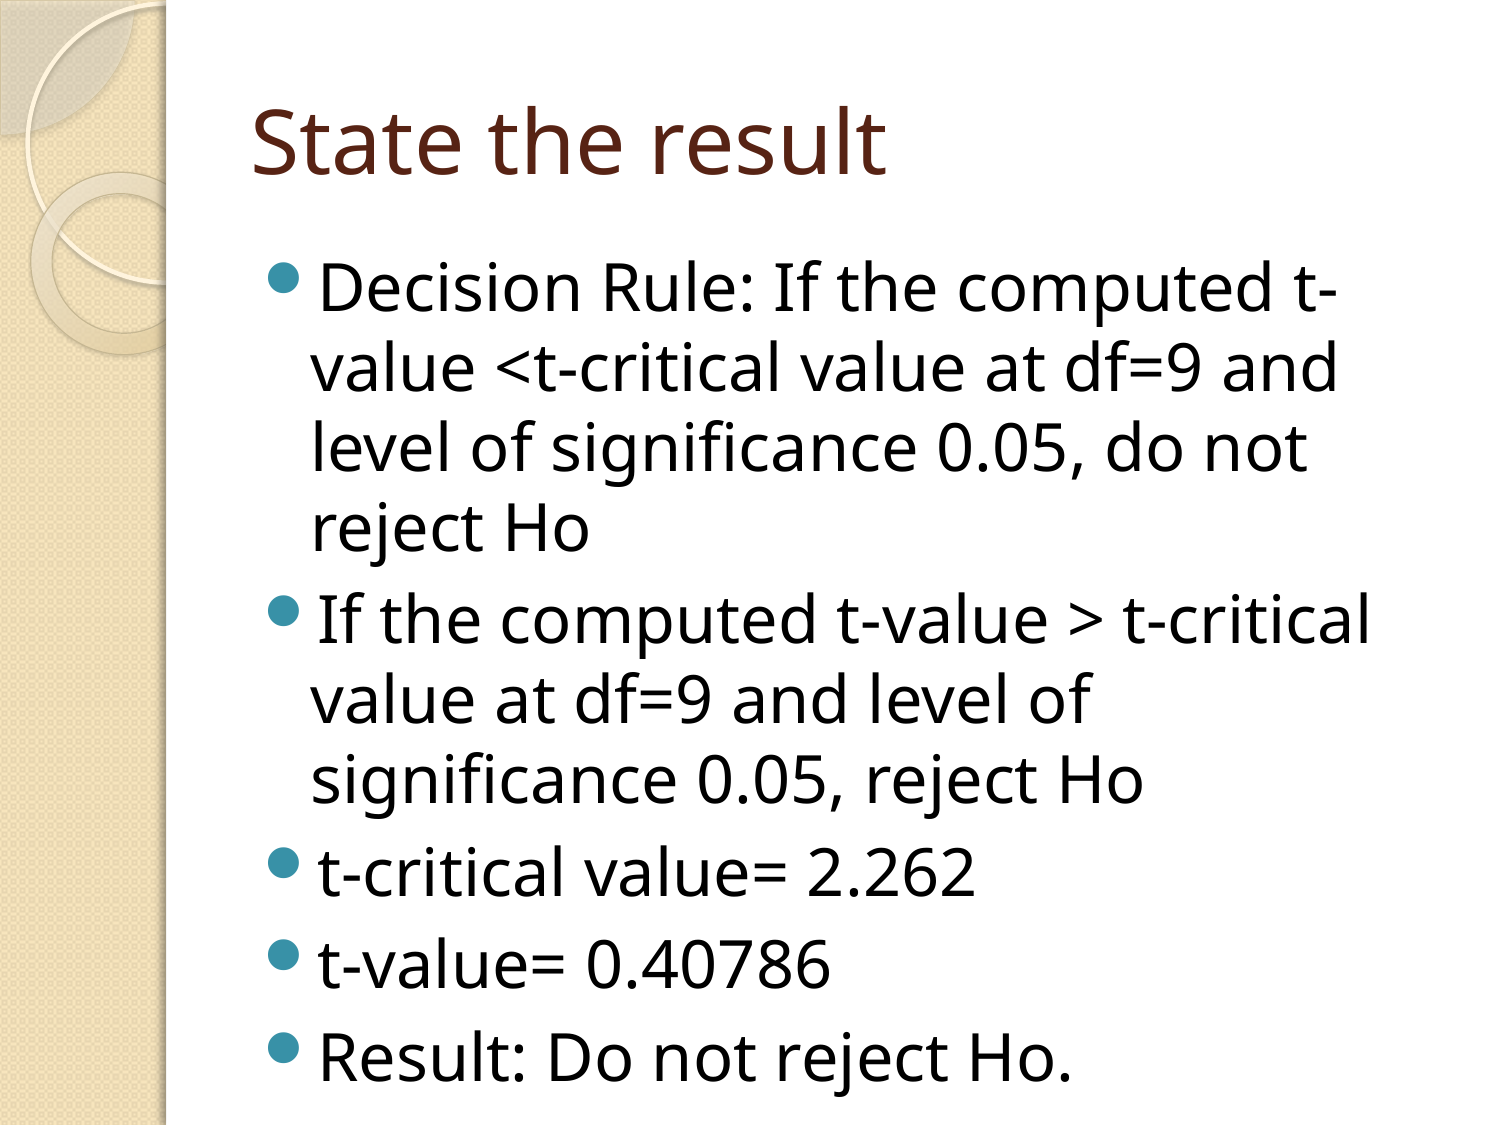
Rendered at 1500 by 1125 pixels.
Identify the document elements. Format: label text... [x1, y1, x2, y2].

list Decision Rule: If the computed t-value <t-critical value at df=9 and level of significance 0.05, do not reject Ho If the computed t-value > t-critical value at df=9 and level of significance 0.05, reject Ho t-critical value= 2.262 t-value= 0.40786 Result: Do not reject Ho. [235, 237, 1466, 1025]
title State the result [235, 45, 1466, 233]
